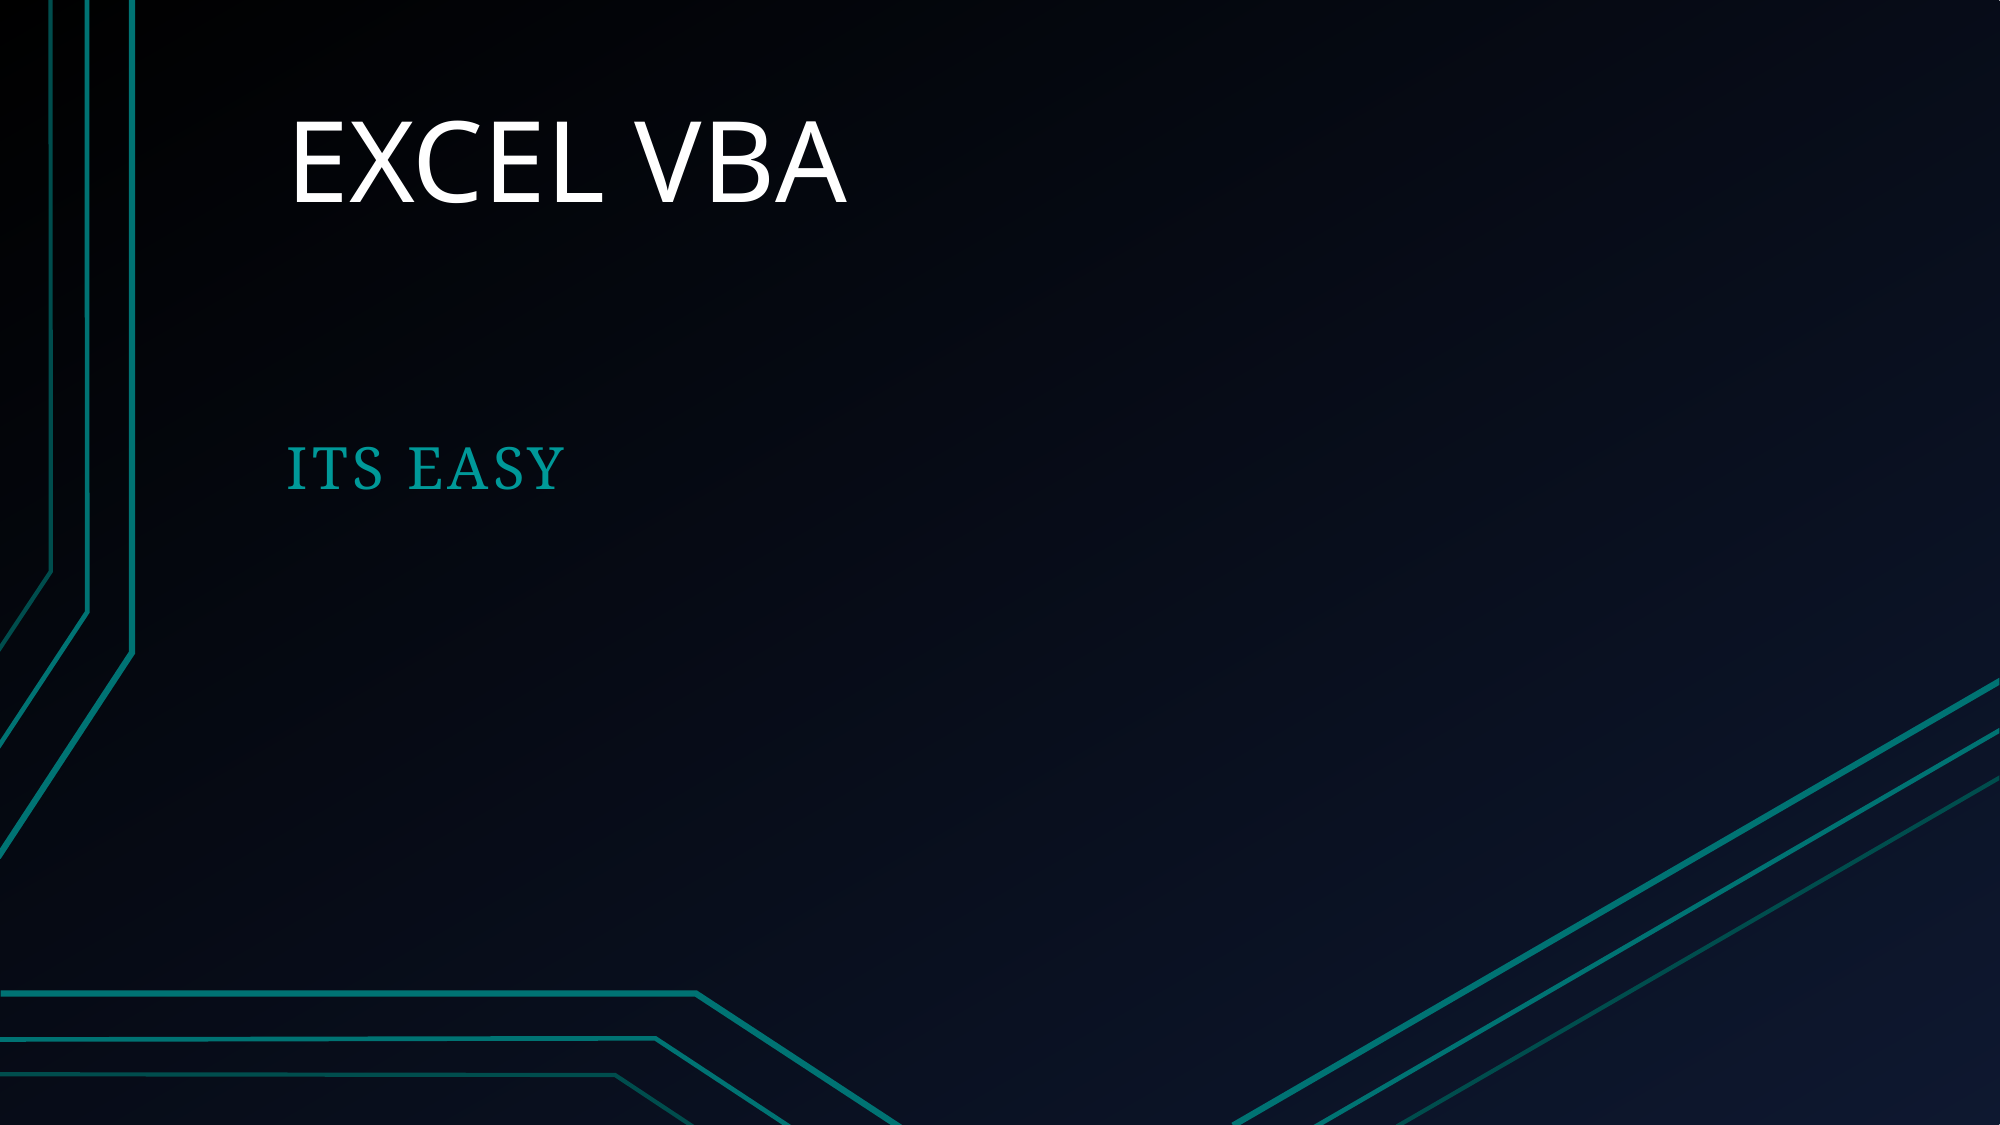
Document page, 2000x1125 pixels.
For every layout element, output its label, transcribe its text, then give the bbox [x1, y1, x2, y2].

title EXCEL VBA [266, 95, 1700, 424]
subtitle ITS EASY [266, 429, 1700, 717]
